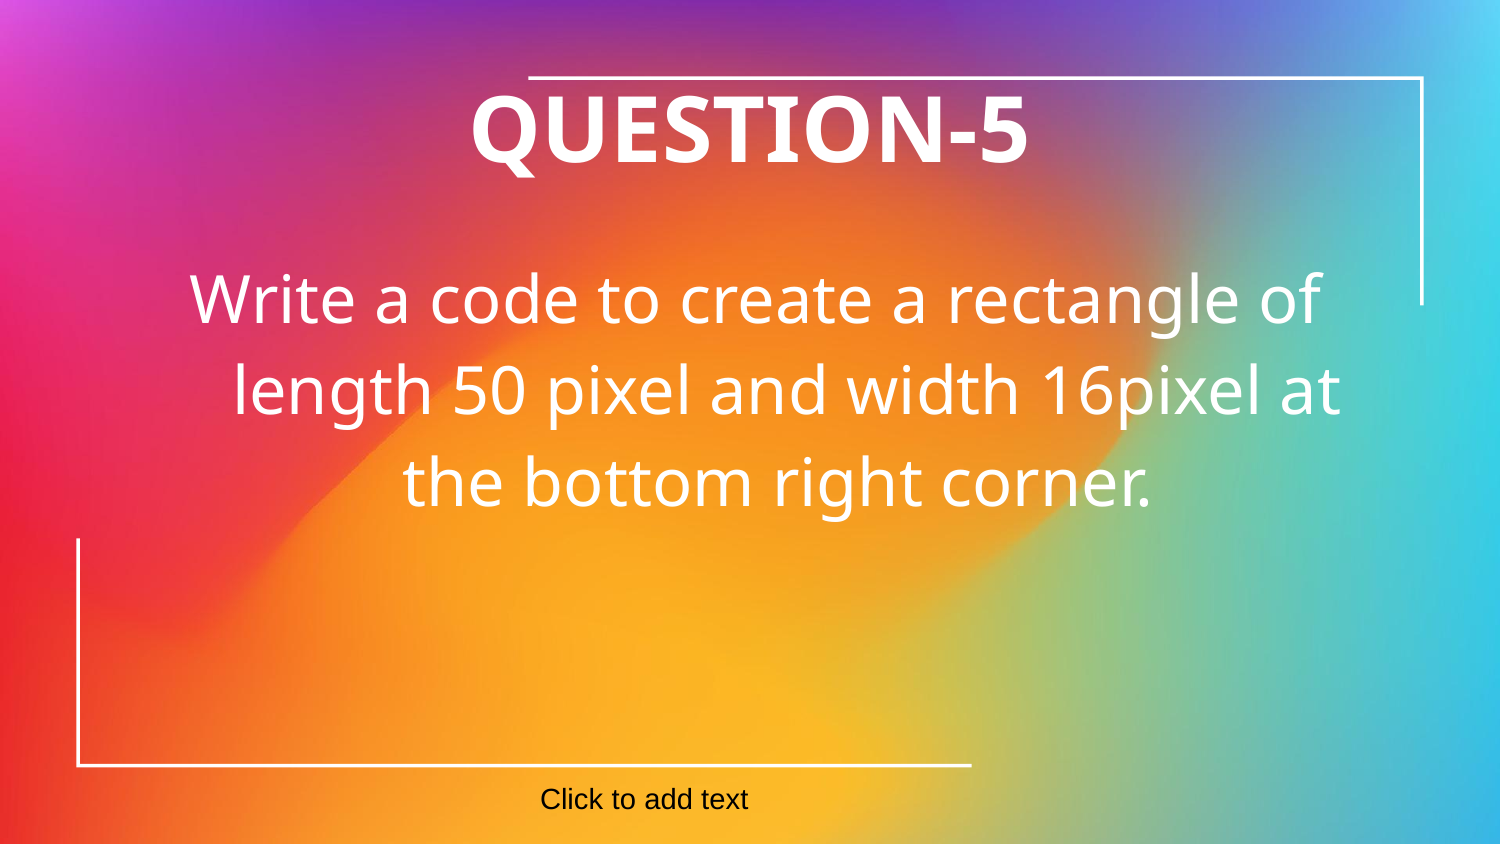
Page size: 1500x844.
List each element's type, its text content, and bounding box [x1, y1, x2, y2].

title QUESTION-5 [152, 84, 1348, 181]
text_box Click to add text [524, 773, 975, 824]
subtitle Write a code to create a rectangle of length 50 pixel and width 16pixel at the bottom right corner. [152, 204, 1348, 641]
picture [0, 0, 1500, 844]
